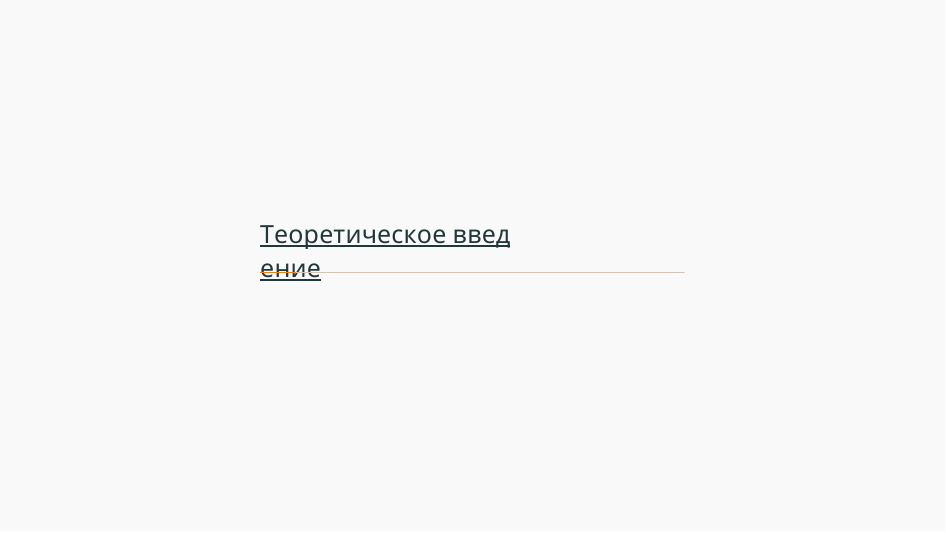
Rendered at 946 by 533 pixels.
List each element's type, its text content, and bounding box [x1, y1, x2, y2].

text_box Теоретическое введение [258, 279, 557, 287]
text_box Теоретическое введение [258, 216, 557, 272]
